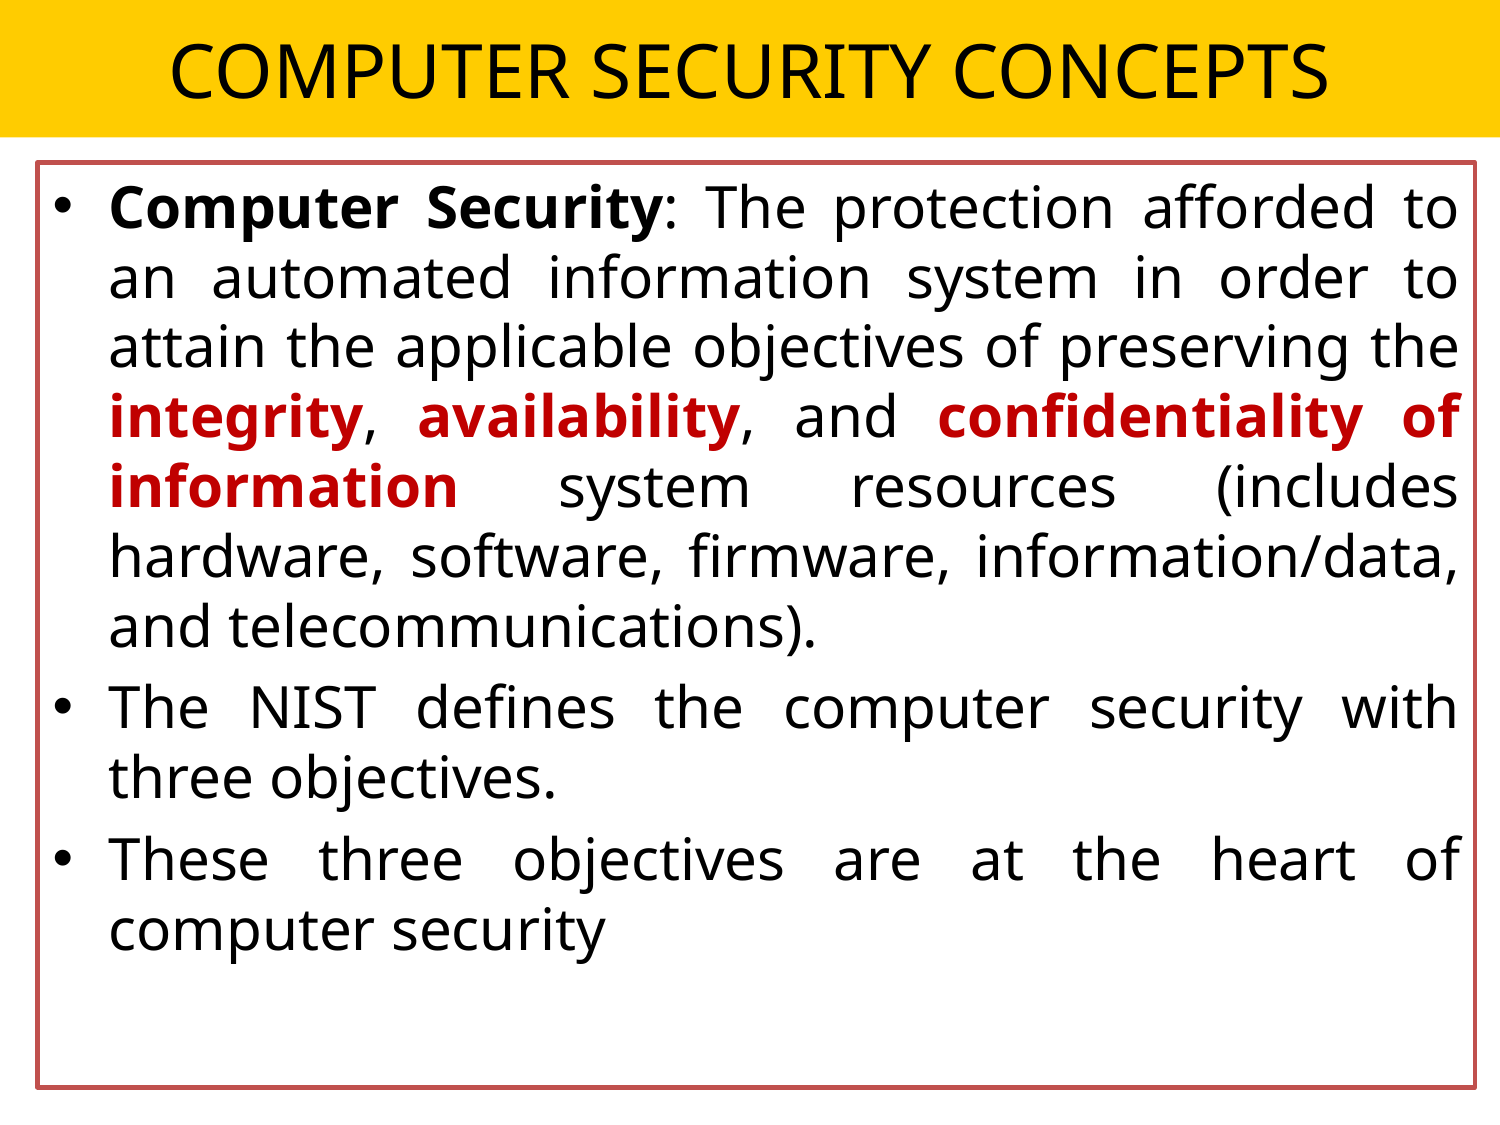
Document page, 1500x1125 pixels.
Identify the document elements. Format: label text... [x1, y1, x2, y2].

list Computer Security: The protection afforded to an automated information system in order to attain the applicable objectives of preserving the integrity, availability, and confidentiality of information system resources (includes hardware, software, firmware, information/data, and telecommunications). The NIST defines the computer security with three objectives. These three objectives are at the heart of computer security [35, 160, 1477, 1090]
title COMPUTER SECURITY CONCEPTS [0, 0, 1500, 138]
